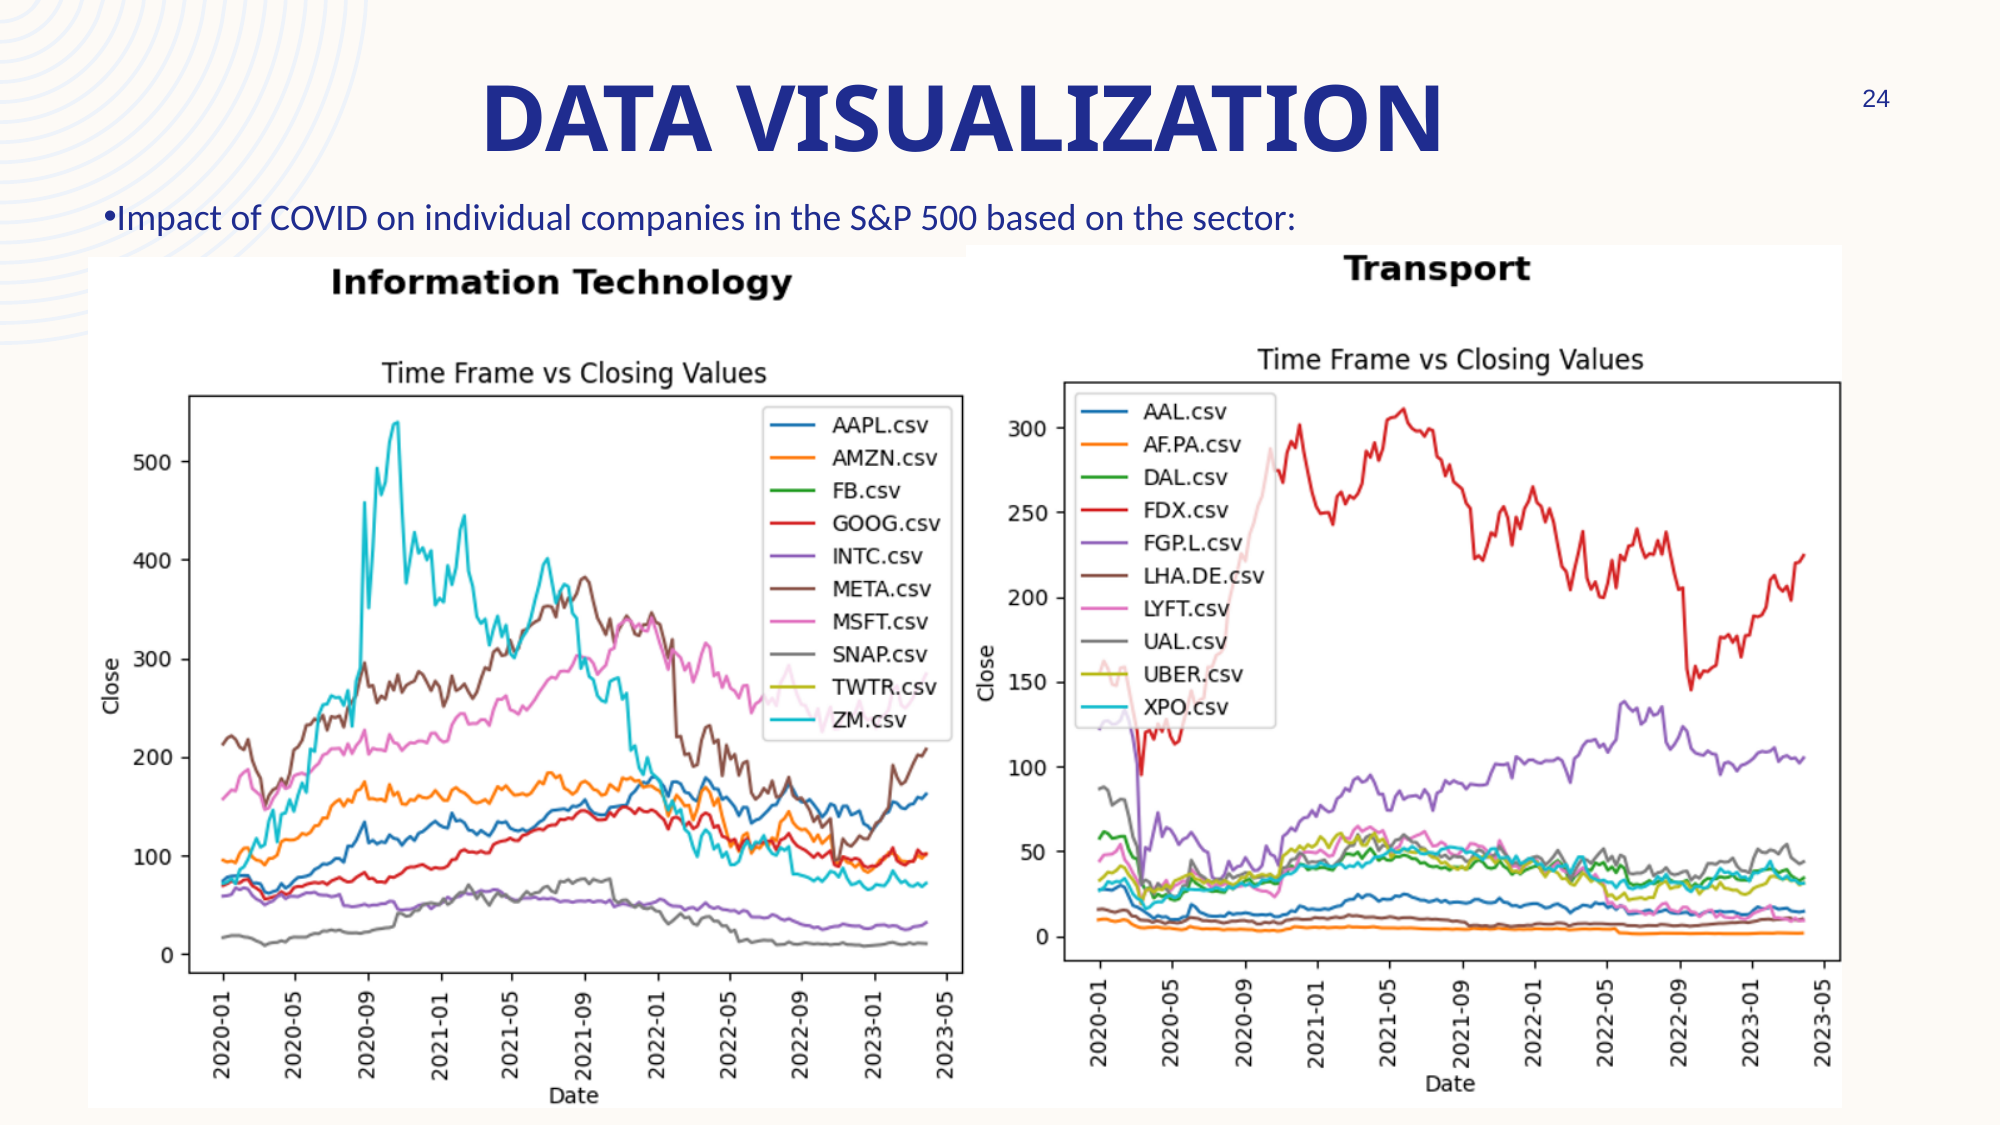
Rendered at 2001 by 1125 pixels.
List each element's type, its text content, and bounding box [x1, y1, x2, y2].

title Data Visualization [88, 52, 1839, 178]
list Impact of COVID on individual companies in the S&P 500 based on the sector: [88, 178, 2000, 258]
slide_number 24 [1795, 75, 1958, 120]
picture [88, 245, 1842, 1108]
